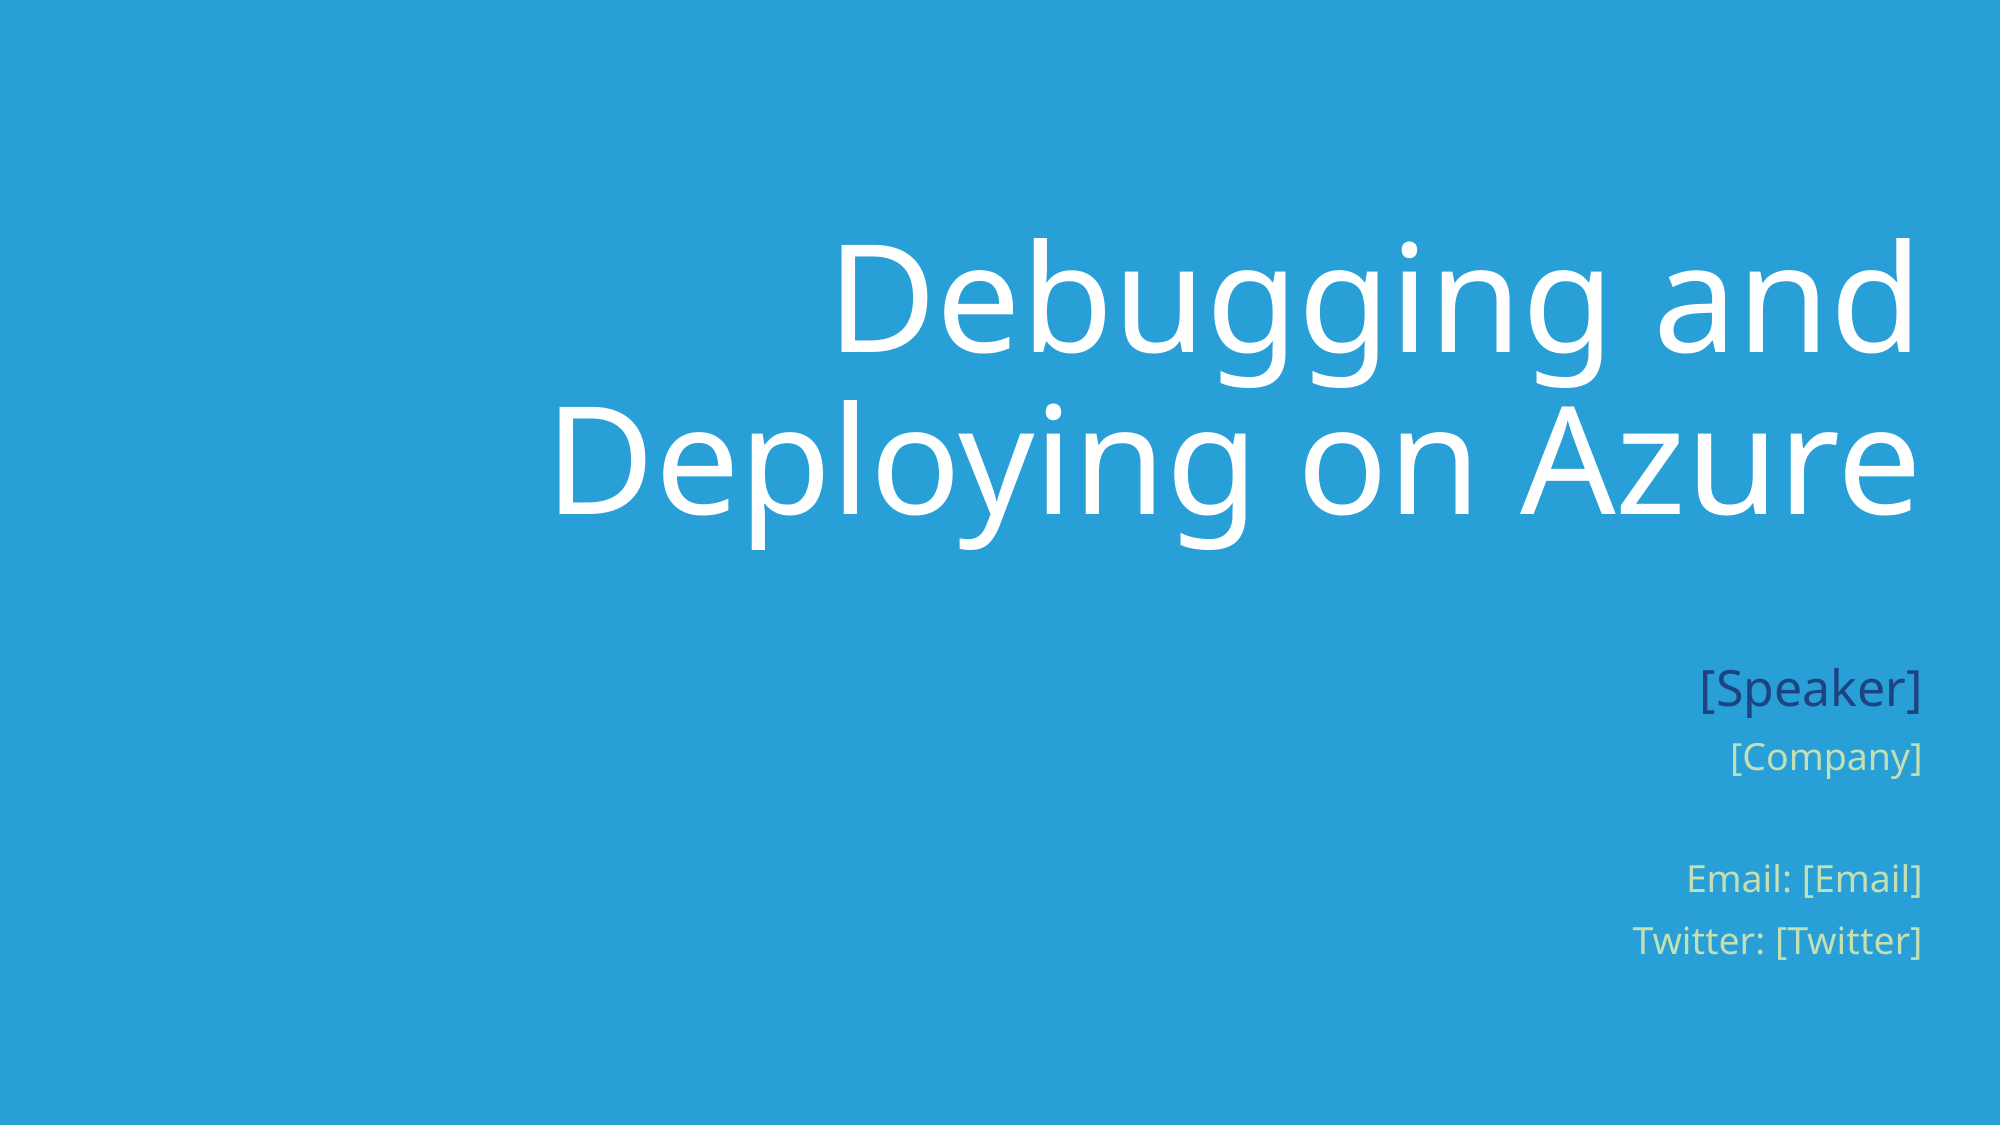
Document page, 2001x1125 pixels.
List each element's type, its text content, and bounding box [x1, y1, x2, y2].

title Debugging and Deploying on Azure [212, 337, 1938, 555]
list [Speaker] [Company] Email: [Email] Twitter: [Twitter] [895, 655, 1938, 1036]
